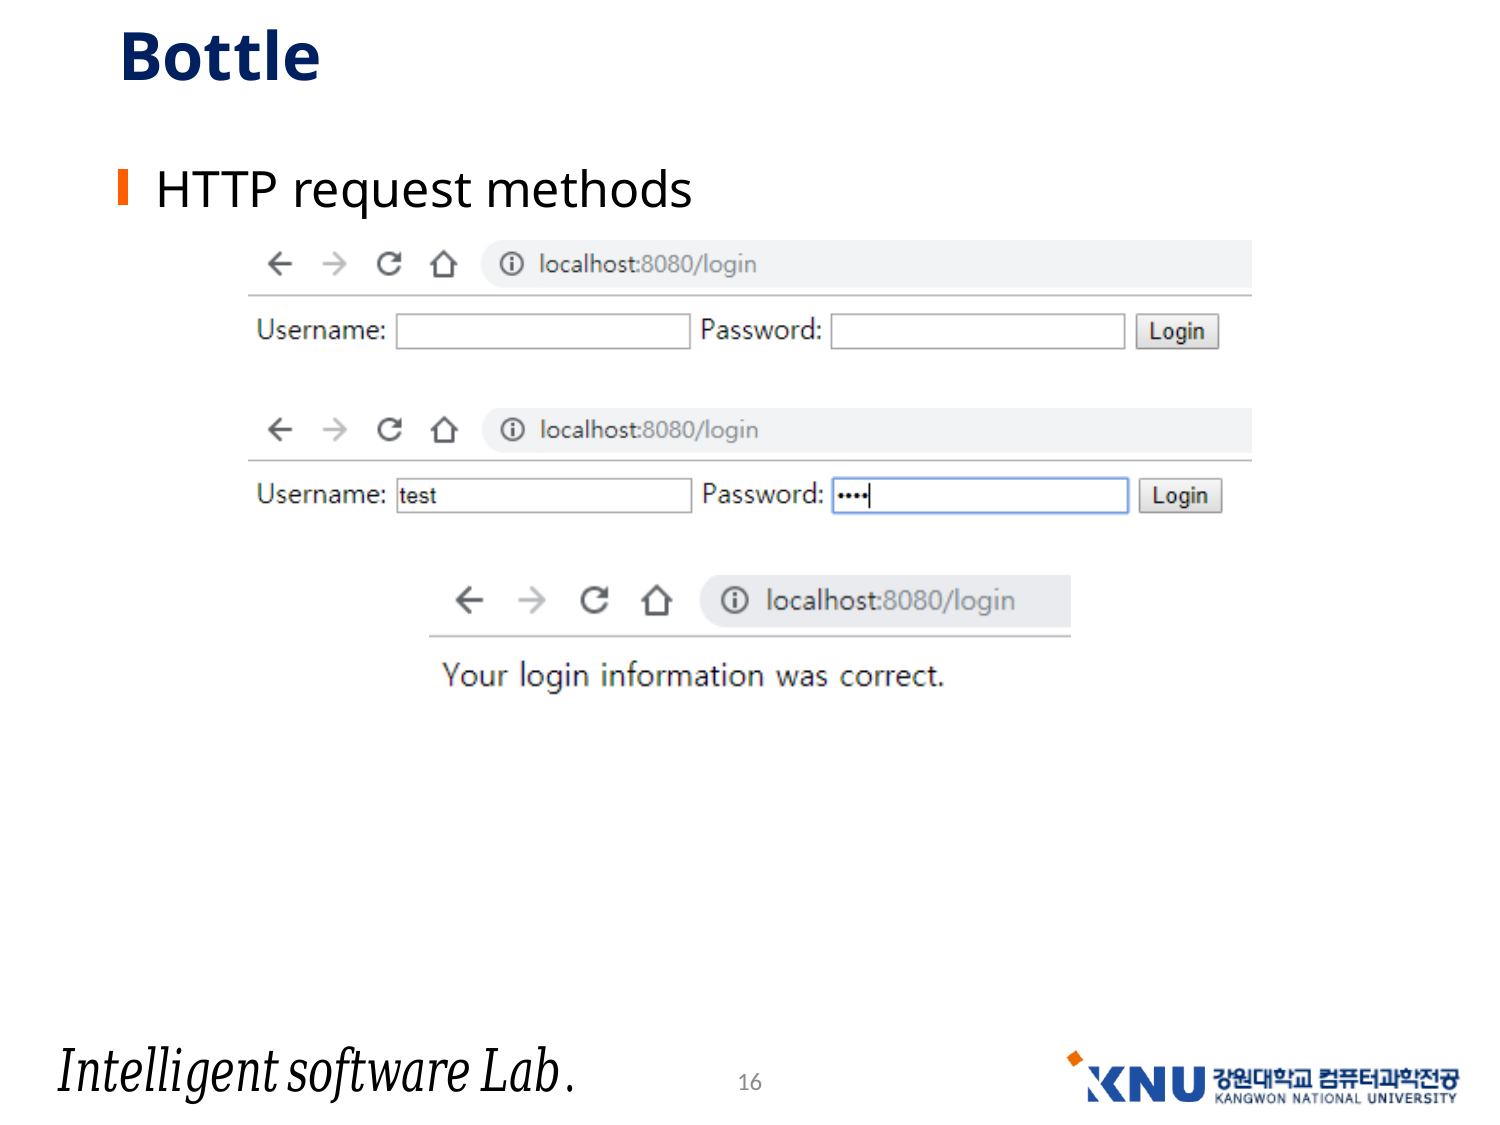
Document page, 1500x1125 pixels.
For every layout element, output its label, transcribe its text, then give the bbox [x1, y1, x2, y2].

picture [1066, 1050, 1205, 1102]
picture [248, 408, 1252, 542]
picture [248, 240, 1252, 385]
picture [118, 169, 128, 205]
picture [429, 575, 1071, 712]
list HTTP request methods [103, 149, 1397, 1002]
picture [1206, 1063, 1468, 1106]
title Bottle [103, 15, 1397, 101]
